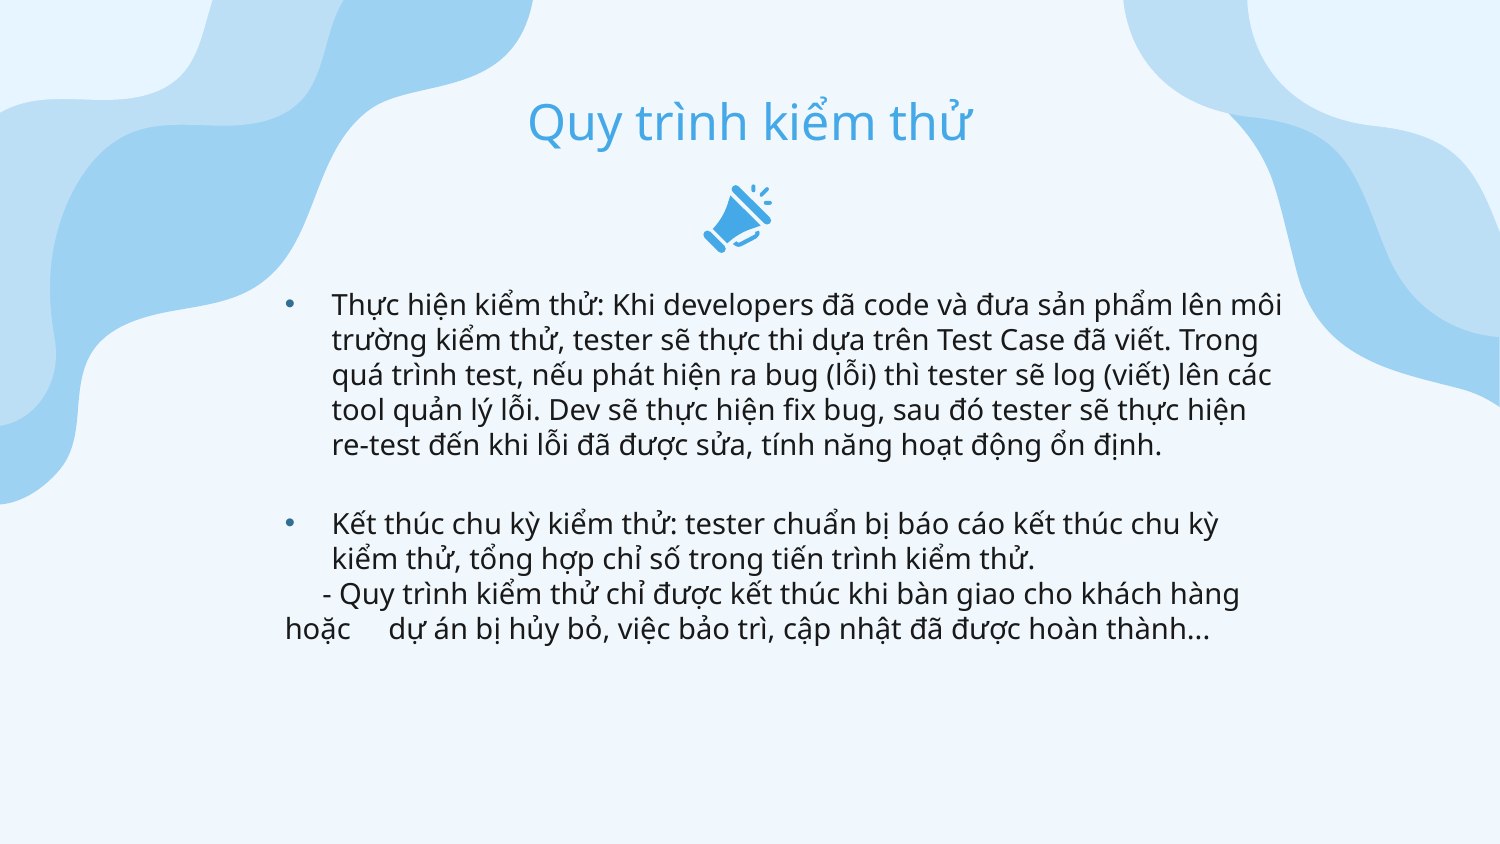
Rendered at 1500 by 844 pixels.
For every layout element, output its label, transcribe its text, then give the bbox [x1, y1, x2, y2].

subtitle Kết thúc chu kỳ kiểm thử: tester chuẩn bị báo cáo kết thúc chu kỳ kiểm thử, tổng hợp chỉ số trong tiến trình kiểm thử. - Quy trình kiểm thử chỉ được kết thúc khi bàn giao cho khách hàng hoặc dự án bị hủy bỏ, việc bảo trì, cập nhật đã được hoàn thành... [269, 517, 1274, 634]
subtitle Thực hiện kiểm thử: Khi developers đã code và đưa sản phẩm lên môi trường kiểm thử, tester sẽ thực thi dựa trên Test Case đã viết. Trong quá trình test, nếu phát hiện ra bug (lỗi) thì tester sẽ log (viết) lên các tool quản lý lỗi. Dev sẽ thực hiện fix bug, sau đó tester sẽ thực hiện re-test đến khi lỗi đã được sửa, tính năng hoạt động ổn định. [269, 315, 1299, 432]
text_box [702, 184, 773, 254]
title Quy trình kiểm thử [118, 72, 1382, 167]
